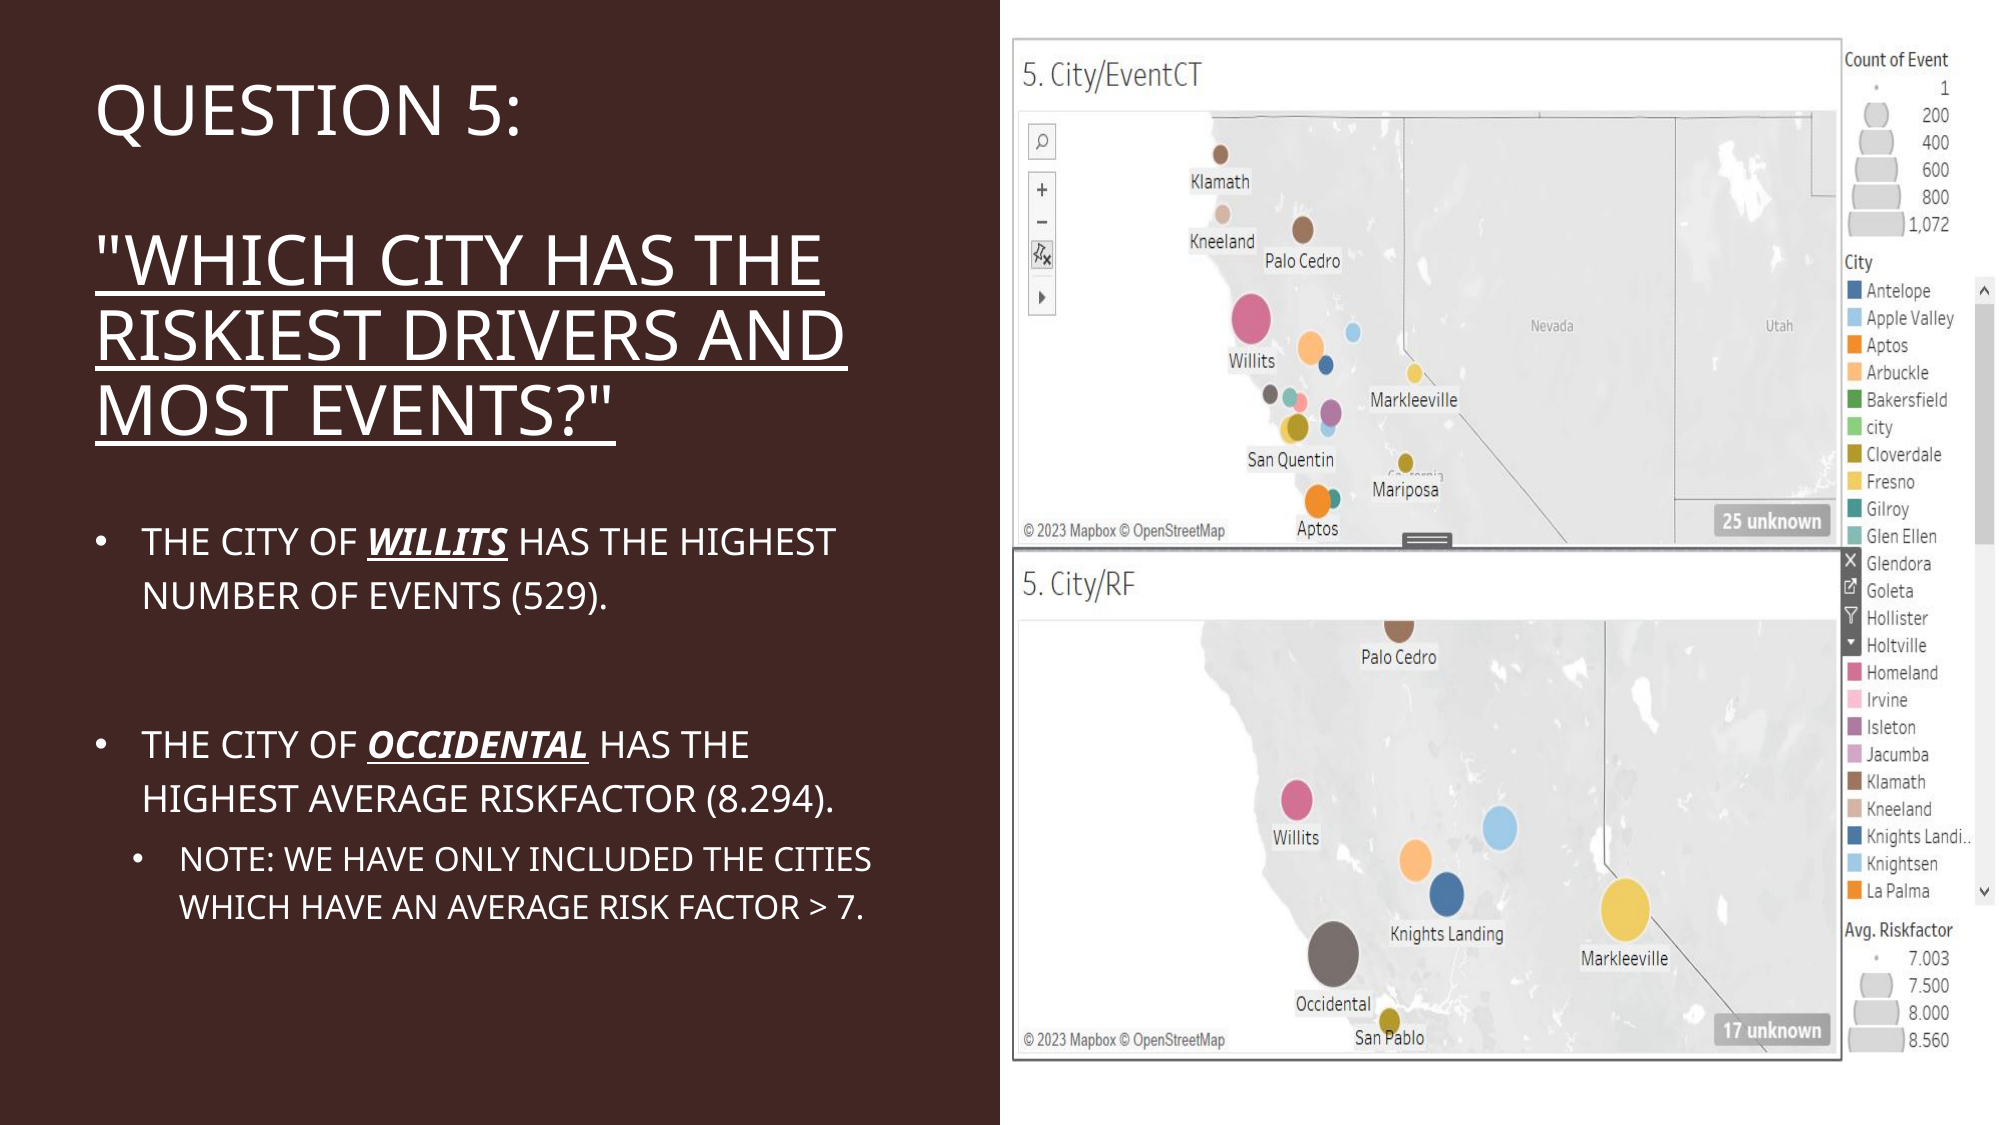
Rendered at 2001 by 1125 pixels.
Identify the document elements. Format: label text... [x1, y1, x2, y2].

title QUESTION 5: "WHICH CITY HAS THE RISKIEST DRIVERS AND MOST EVENTS?" [79, 59, 904, 459]
list THE CITY OF WILLITS HAS THE HIGHEST NUMBER OF EVENTS (529). THE CITY OF OCCIDENTAL HAS THE HIGHEST AVERAGE RISKFACTOR (8.294). NOTE: WE HAVE ONLY INCLUDED THE CITIES WHICH HAVE AN AVERAGE RISK FACTOR > 7. [79, 501, 904, 1014]
text_box [0, 0, 1001, 1125]
text_box [1001, 0, 2000, 1125]
picture [1012, 34, 1998, 1068]
